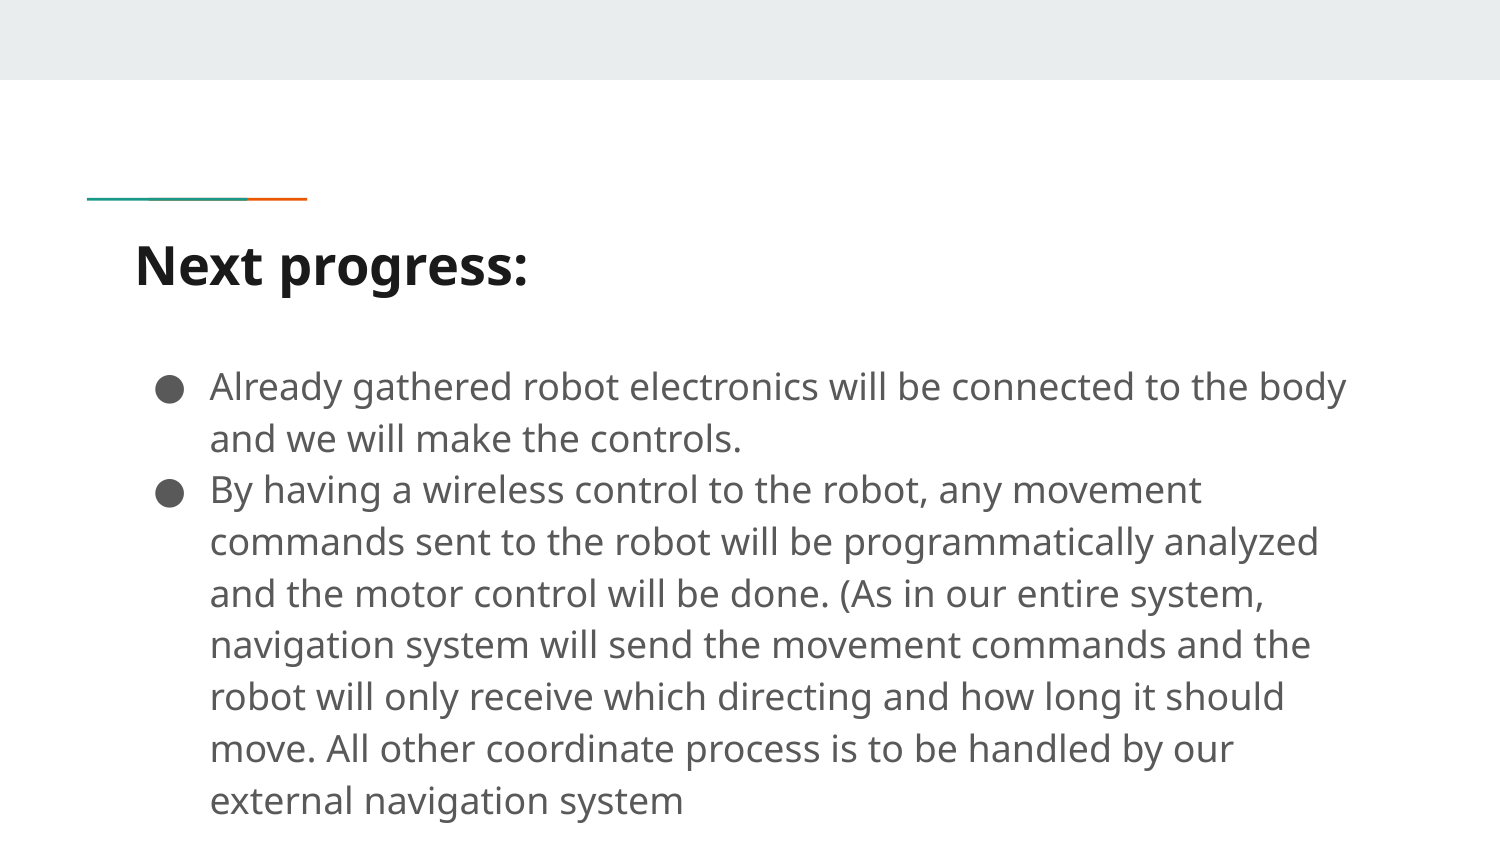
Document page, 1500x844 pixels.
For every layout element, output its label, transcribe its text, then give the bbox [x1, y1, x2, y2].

list Already gathered robot electronics will be connected to the body and we will make the controls. By having a wireless control to the robot, any movement commands sent to the robot will be programmatically analyzed and the motor control will be done. (As in our entire system, navigation system will send the movement commands and the robot will only receive which directing and how long it should move. All other coordinate process is to be handled by our external navigation system [119, 341, 1381, 777]
title Next progress: [119, 216, 1381, 305]
